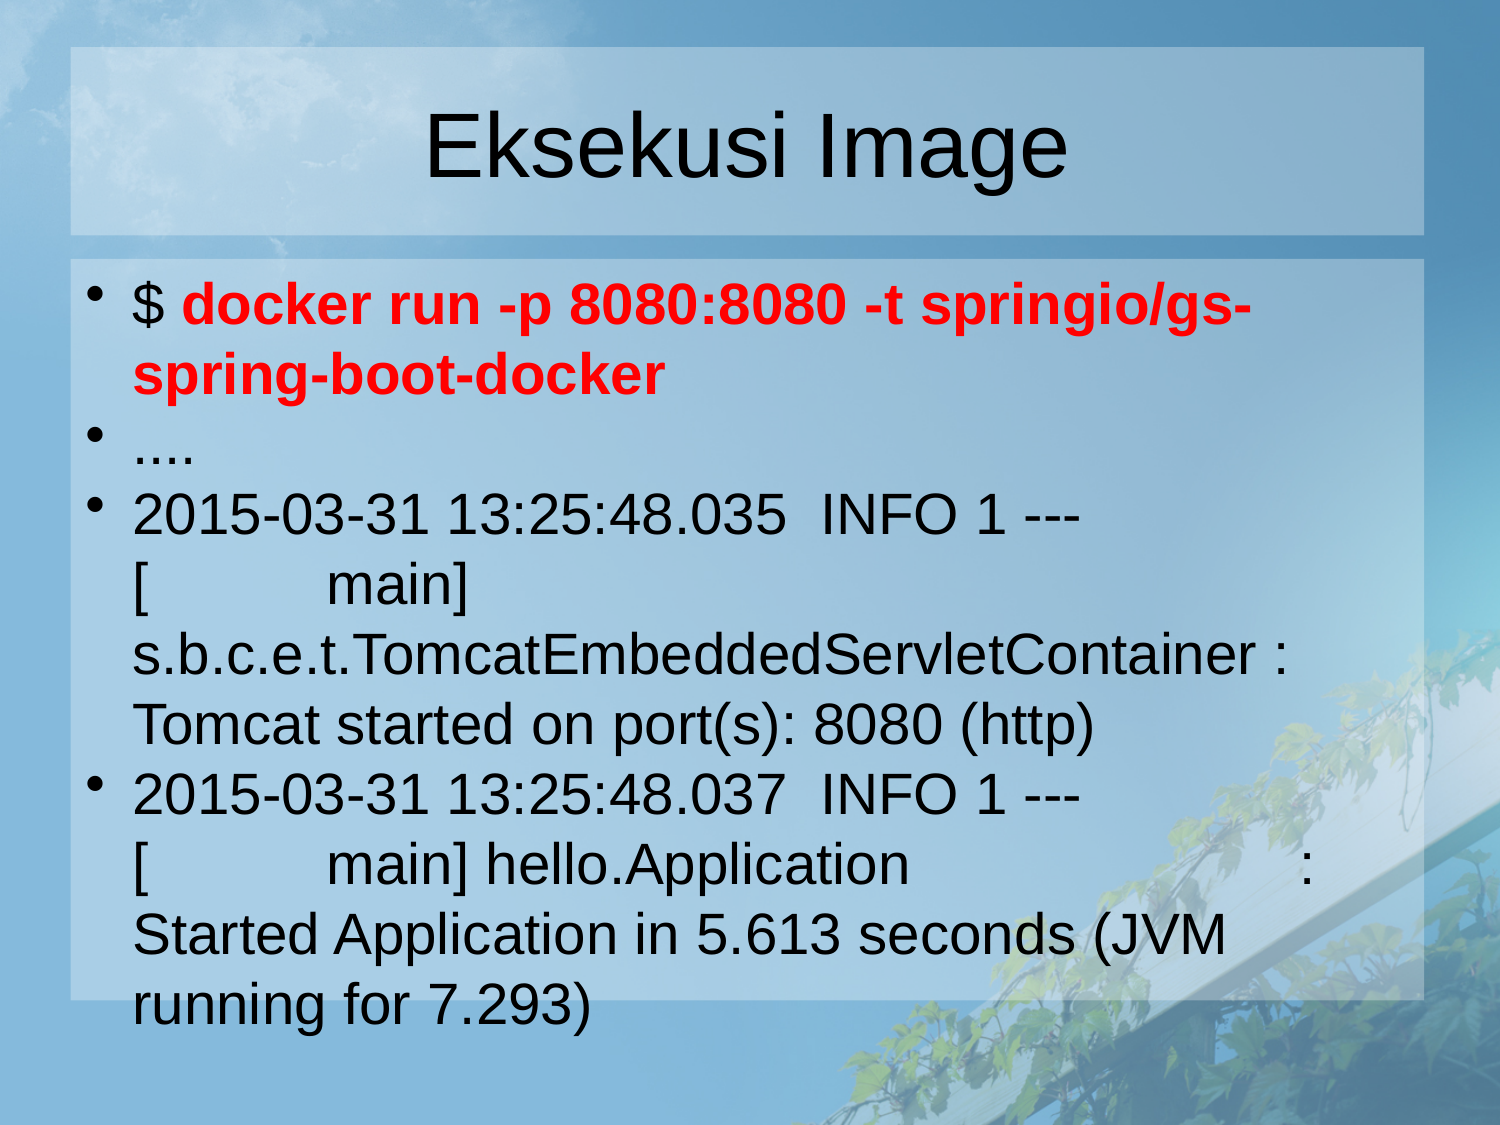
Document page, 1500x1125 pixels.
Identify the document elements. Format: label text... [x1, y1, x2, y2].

list $ docker run -p 8080:8080 -t springio/gs-spring-boot-docker .... 2015-03-31 13:25:48.035 INFO 1 --- [ main] s.b.c.e.t.TomcatEmbeddedServletContainer : Tomcat started on port(s): 8080 (http) 2015-03-31 13:25:48.037 INFO 1 --- [ main] hello.Application : Started Application in 5.613 seconds (JVM running for 7.293) [70, 258, 1425, 1001]
picture [0, 0, 1500, 1125]
title Eksekusi Image [70, 47, 1425, 236]
